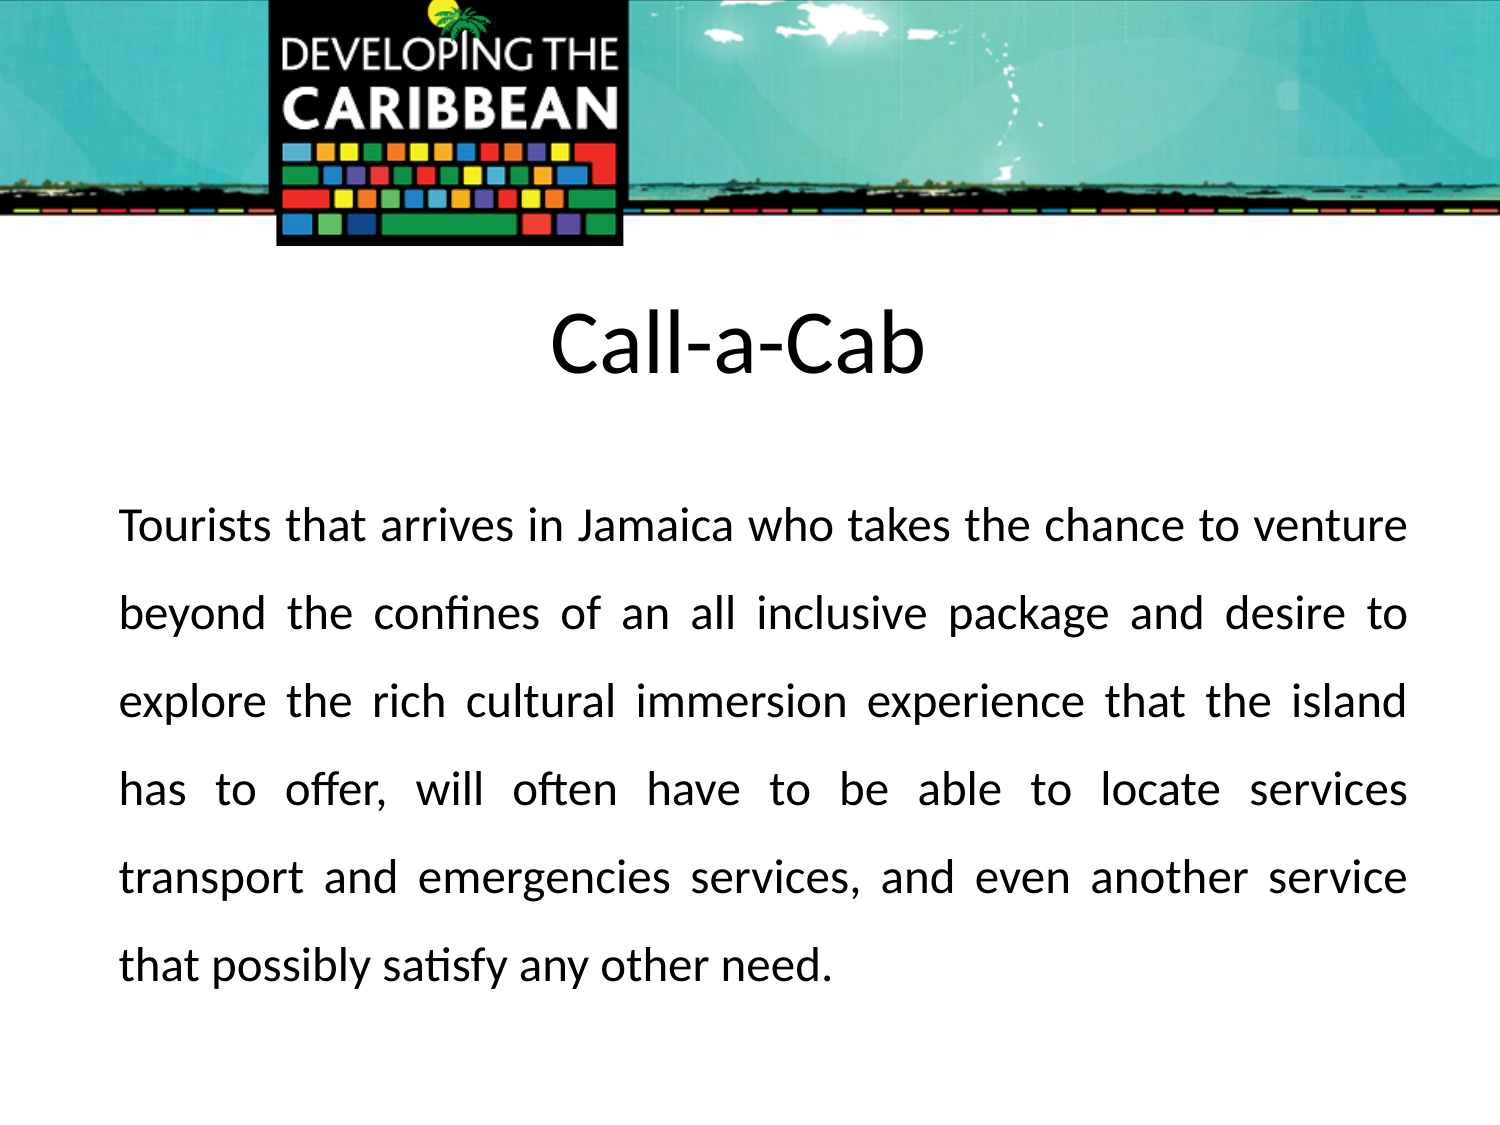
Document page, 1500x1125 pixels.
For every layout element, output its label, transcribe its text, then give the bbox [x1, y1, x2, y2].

list Tourists that arrives in Jamaica who takes the chance to venture beyond the confines of an all inclusive package and desire to explore the rich cultural immersion experience that the island has to offer, will often have to be able to locate services transport and emergencies services, and even another service that possibly satisfy any other need. [29, 456, 1425, 1005]
title Call-a-Cab [53, 255, 1425, 431]
picture [0, 0, 1500, 246]
